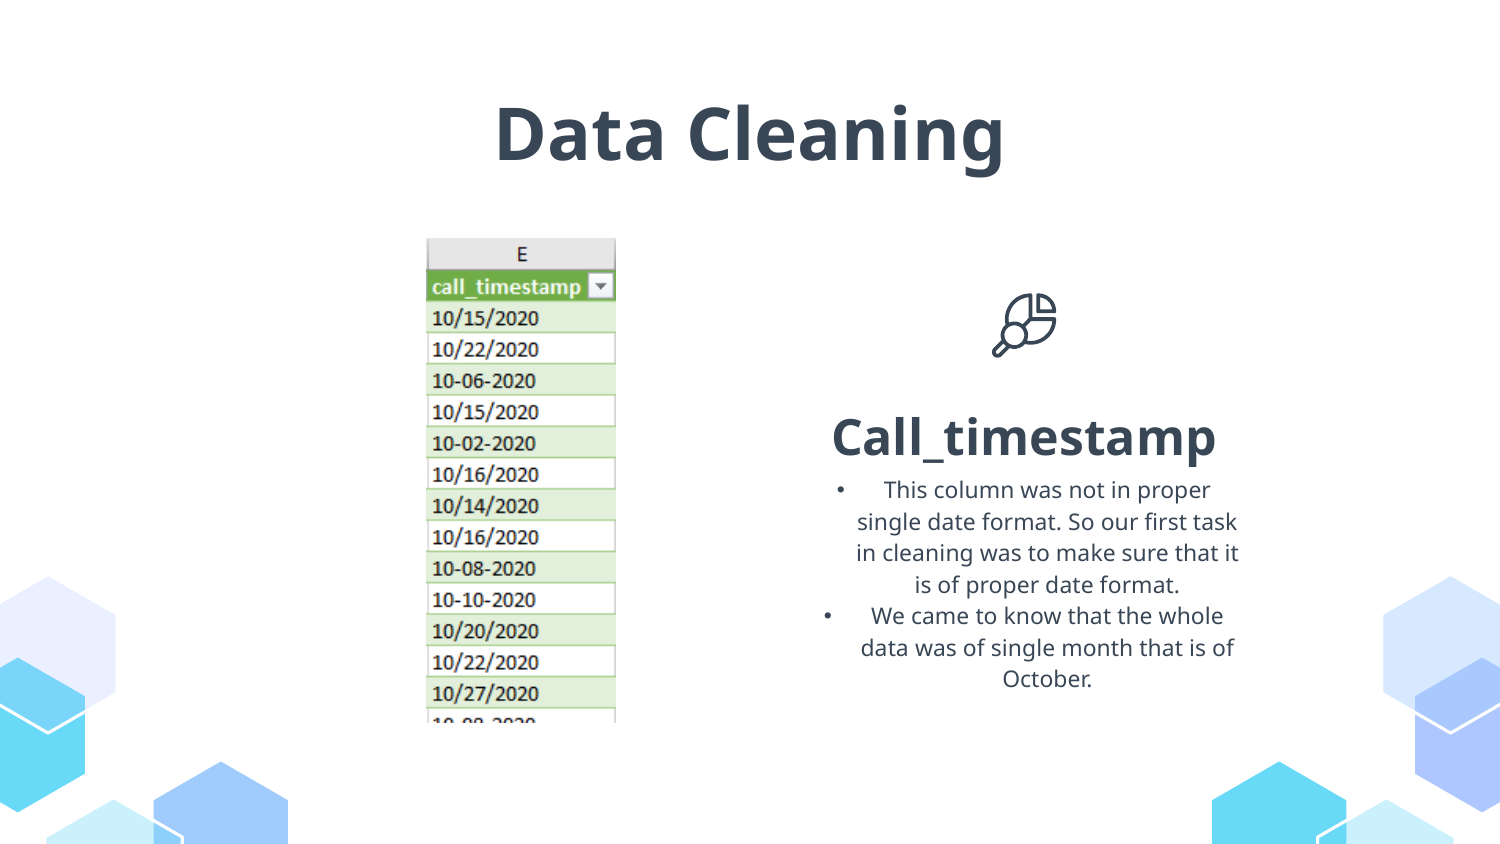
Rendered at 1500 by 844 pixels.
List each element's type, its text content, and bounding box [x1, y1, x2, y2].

subtitle This column was not in proper single date format. So our first task in cleaning was to make sure that it is of proper date format. We came to know that the whole data was of single month that is of October. [790, 481, 1258, 647]
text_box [991, 293, 1057, 358]
title Data Cleaning [118, 72, 1382, 167]
picture [425, 238, 616, 723]
subtitle Call_timestamp [790, 388, 1258, 481]
